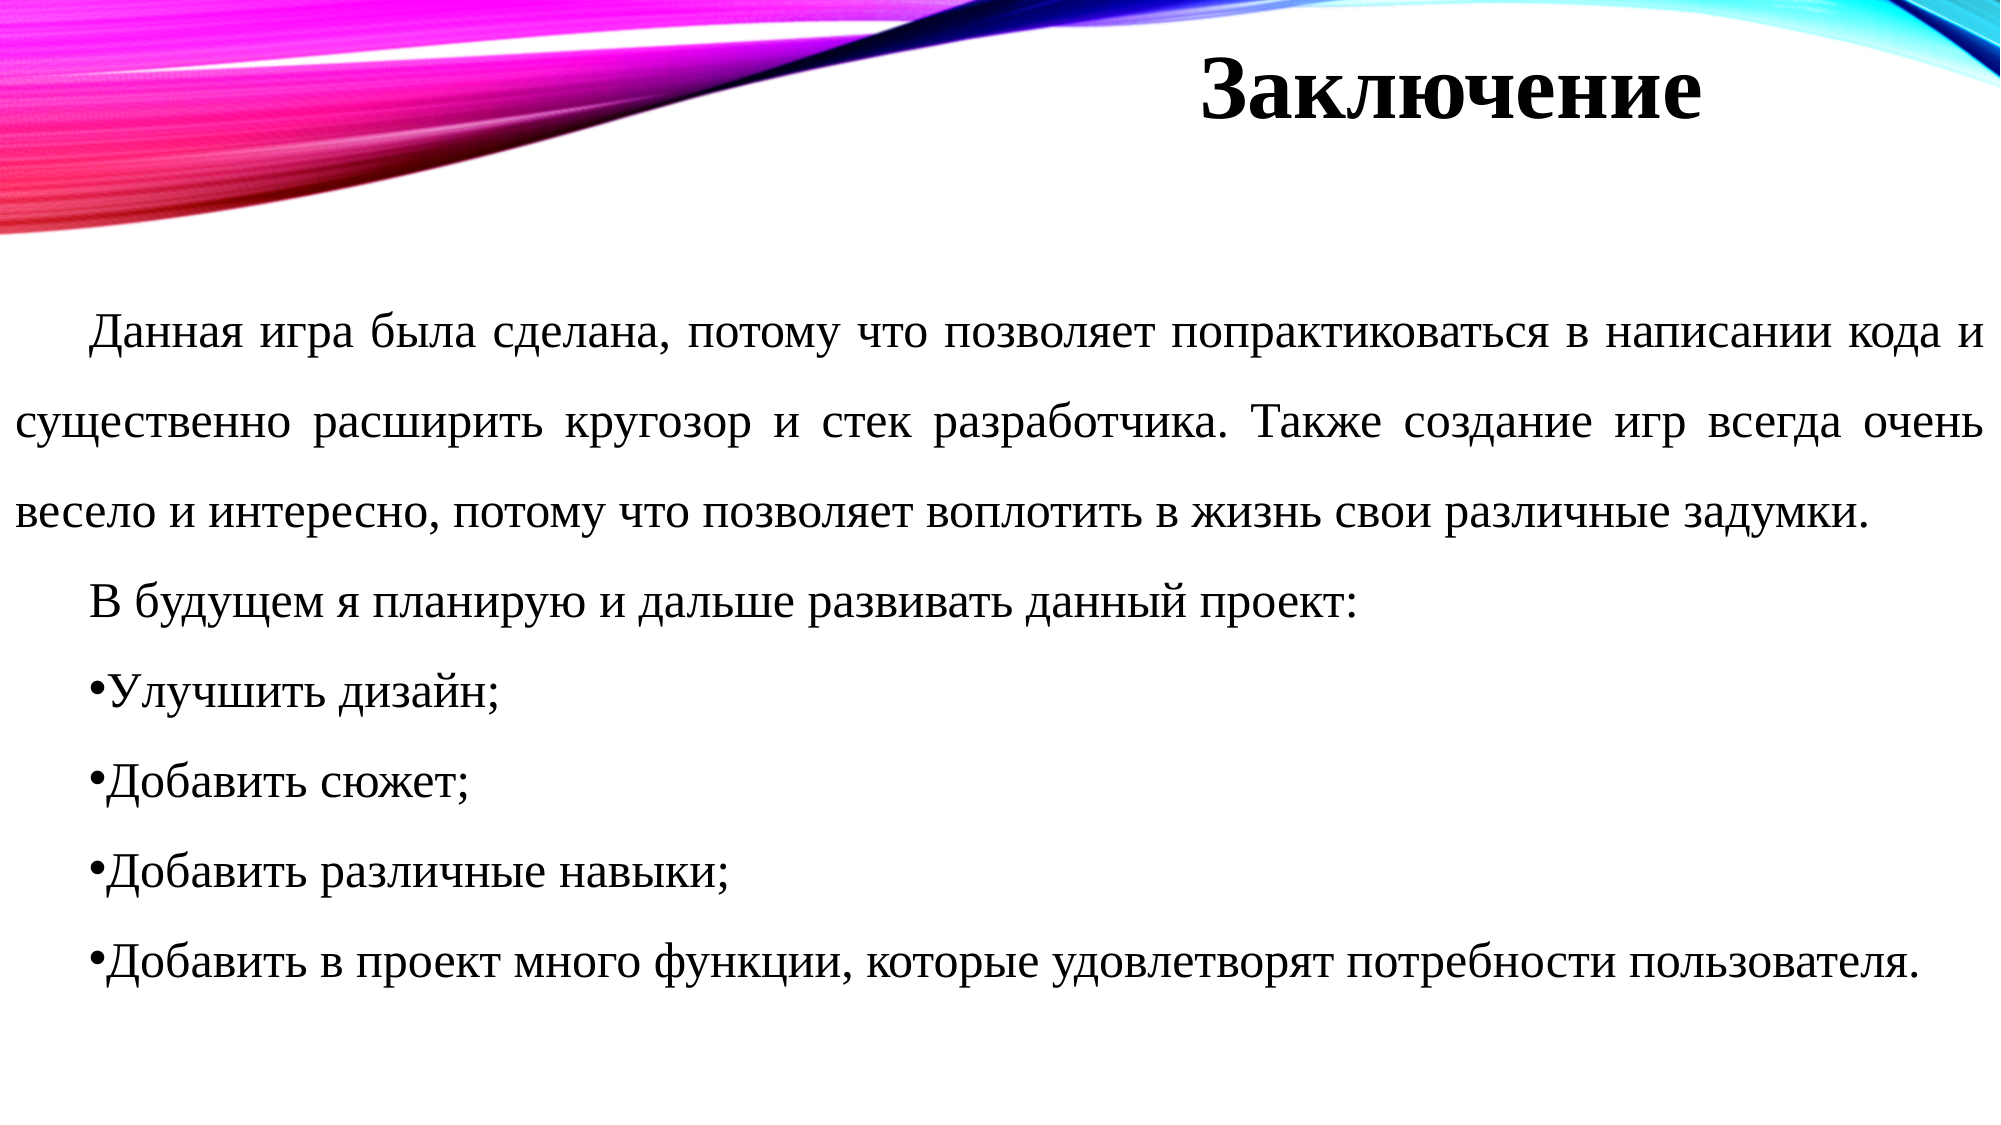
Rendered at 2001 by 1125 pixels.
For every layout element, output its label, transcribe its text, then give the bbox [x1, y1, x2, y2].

text_box Заключение [902, 0, 2000, 178]
picture [0, 0, 2000, 237]
list Данная игра была сделана, потому что позволяет попрактиковаться в написании кода и существенно расширить кругозор и стек разработчика. Также создание игр всегда очень весело и интересно, потому что позволяет воплотить в жизнь свои различные задумки. В В будущем я планирую и дальше развивать данный проект: Улучшить дизайн; Добавить сюжет; Добавить различные навыки; Добавить в проект много функции, которые удовлетворят потребности пользователя. [0, 259, 2000, 1125]
